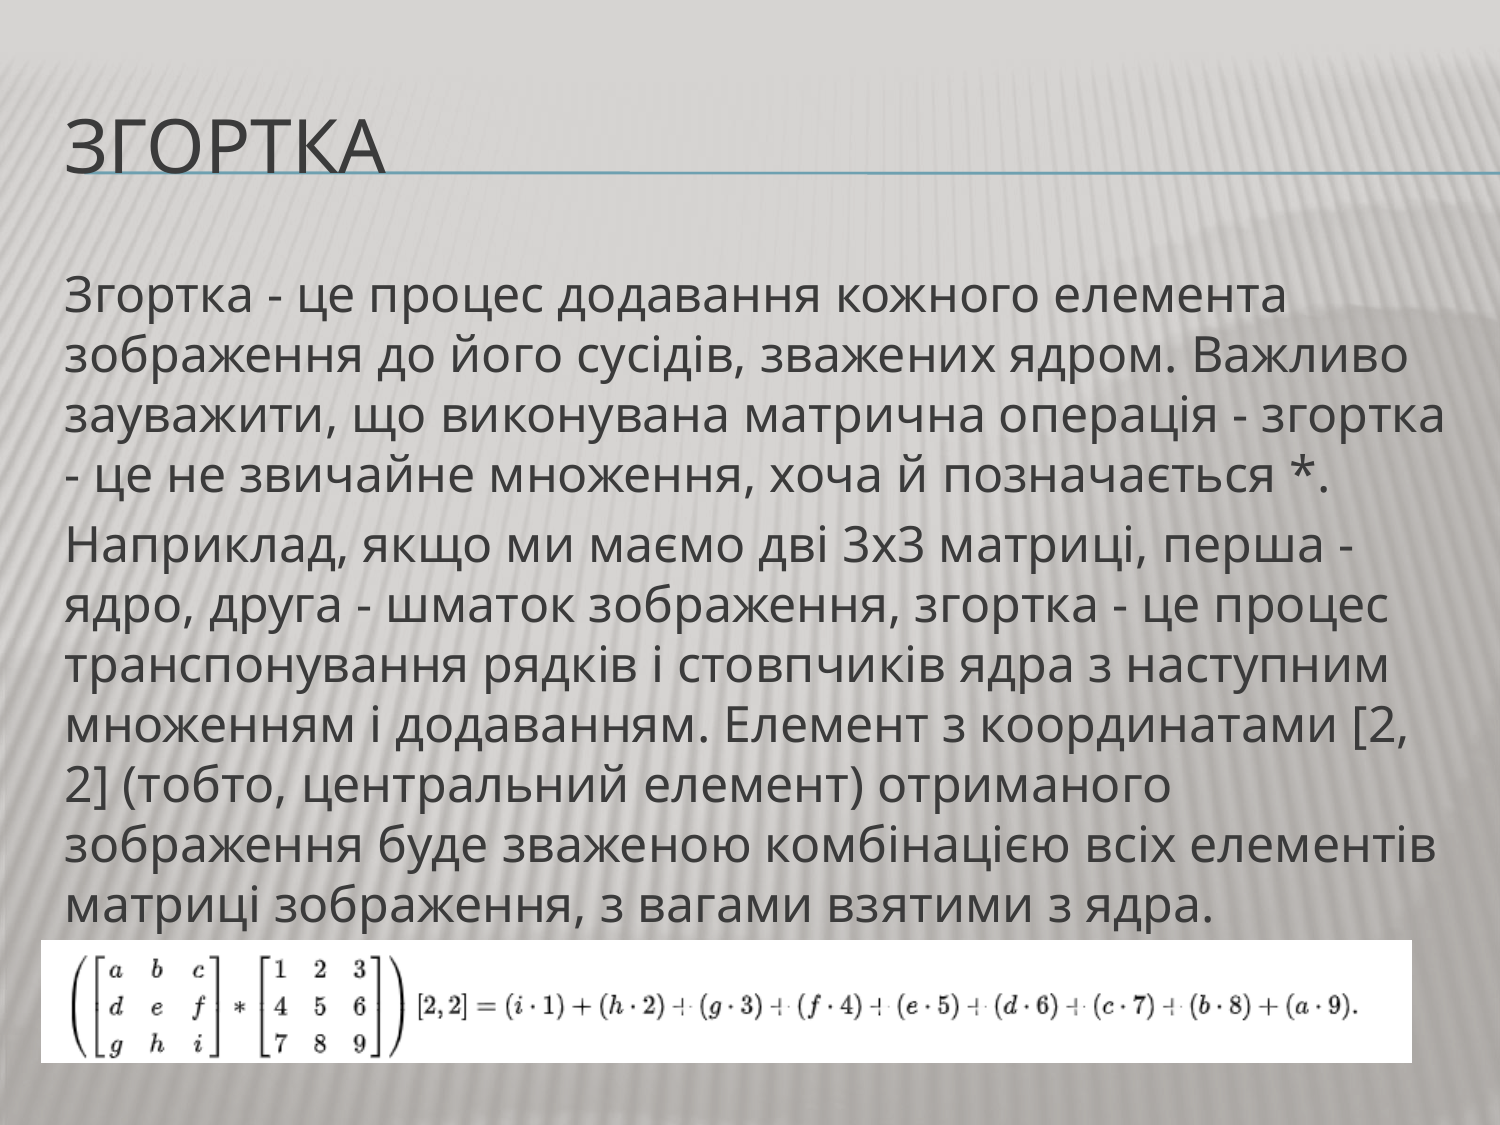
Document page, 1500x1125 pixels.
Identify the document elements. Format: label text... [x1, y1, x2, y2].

title Згортка [50, 75, 1475, 213]
picture [40, 940, 1412, 1063]
list Згортка - це процес додавання кожного елемента зображення до його сусідів, зважених ядром. Важливо зауважити, що виконувана матрична операція - згортка - це не звичайне множення, хоча й позначається *. Наприклад, якщо ми маємо дві 3х3 матриці, перша - ядро, друга - шматок зображення, згортка - це процес транспонування рядків і стовпчиків ядра з наступним множенням і додаванням. Елемент з координатами [2, 2] (тобто, центральний елемент) отриманого зображення буде зваженою комбінацією всіх елементів матриці зображення, з вагами взятими з ядра. [50, 254, 1475, 998]
